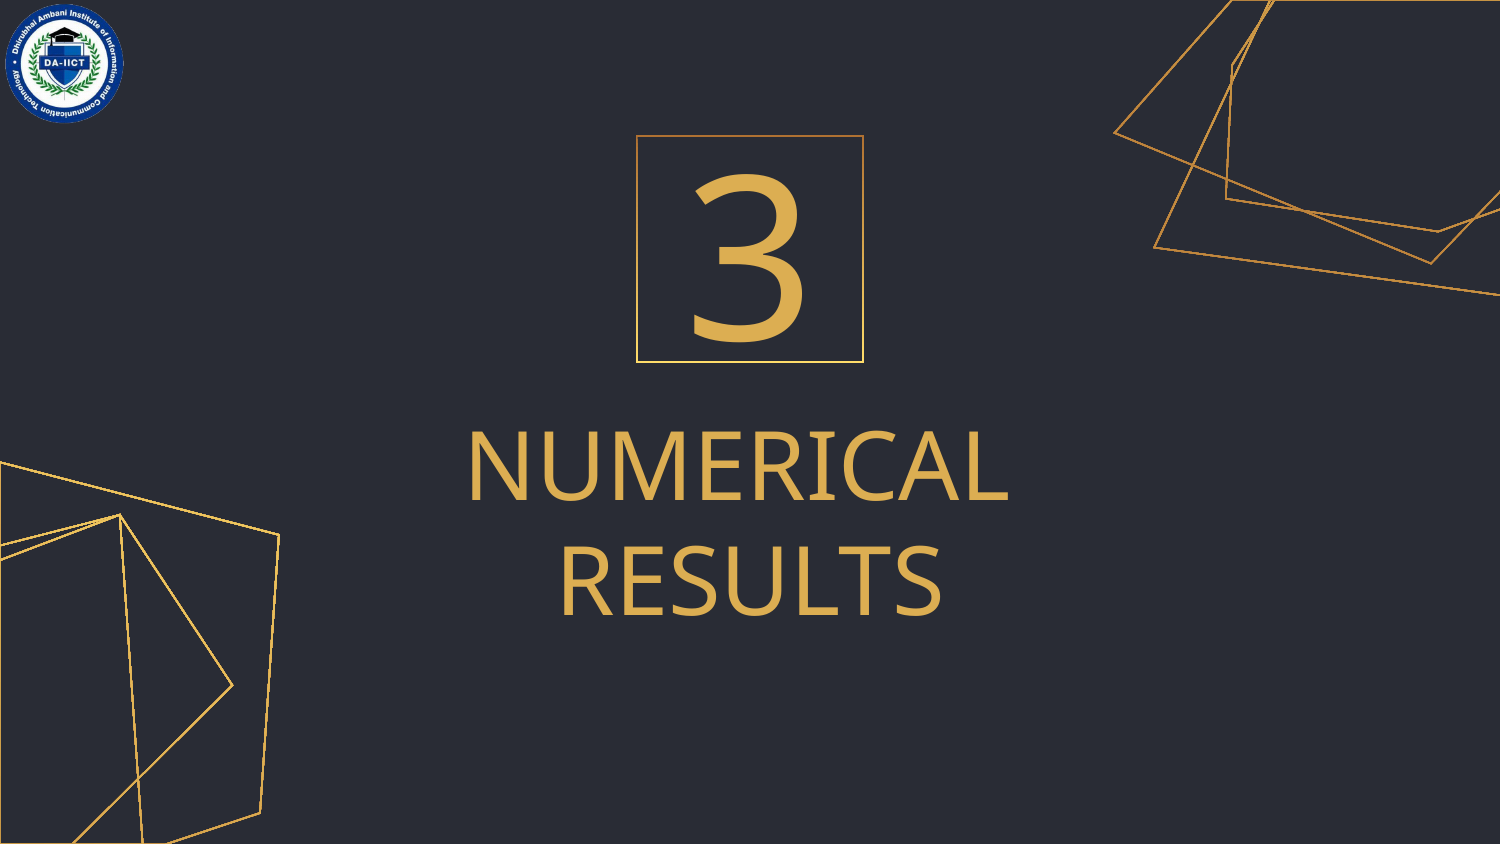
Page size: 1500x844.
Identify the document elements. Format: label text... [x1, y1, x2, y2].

picture [0, 0, 129, 125]
title 3 [505, 142, 995, 356]
title NUMERICAL RESULTS [287, 380, 1213, 660]
text_box [635, 356, 865, 364]
text_box [635, 134, 865, 142]
